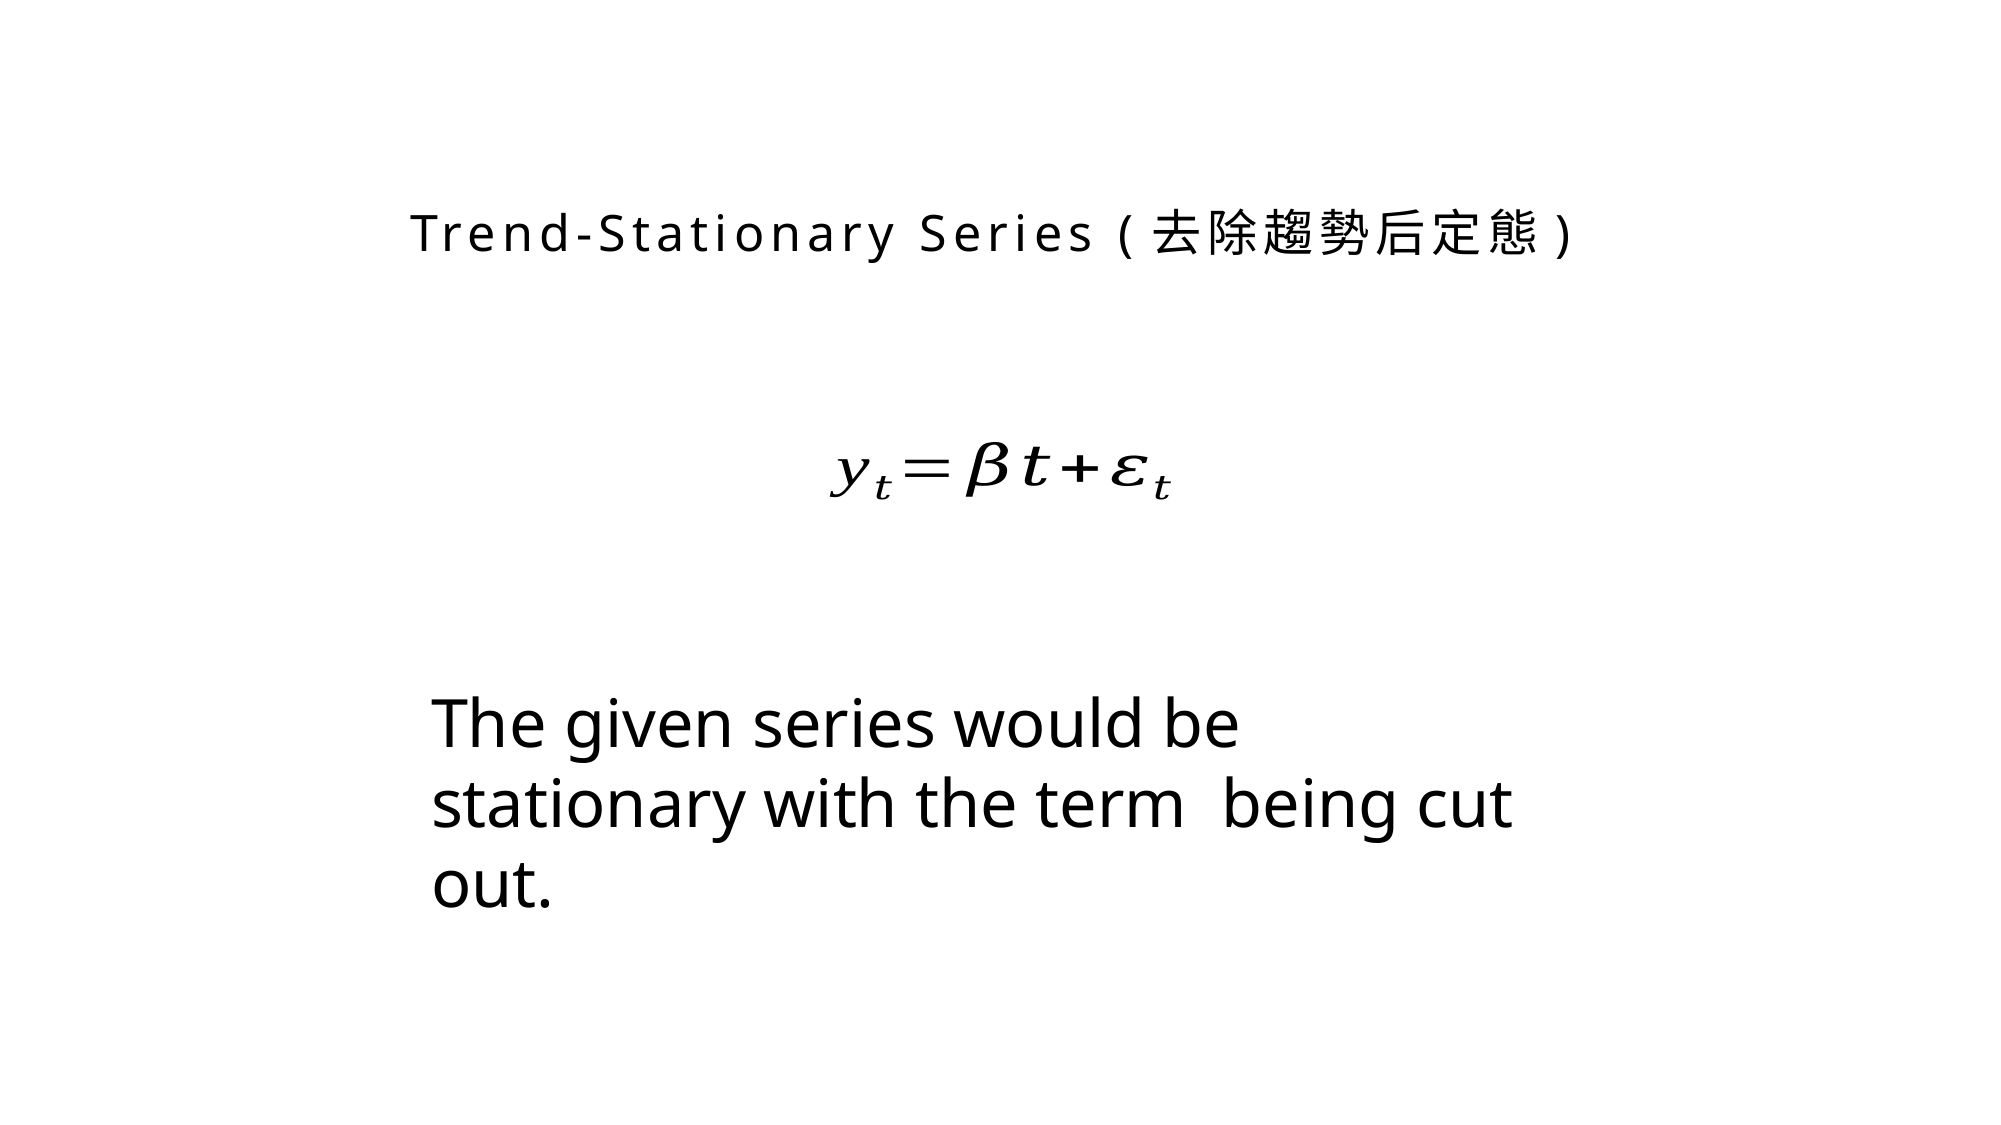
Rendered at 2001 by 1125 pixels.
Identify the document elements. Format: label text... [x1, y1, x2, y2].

text_box Trend-Stationary Series (去除趨勢后定態) [372, 200, 1628, 311]
